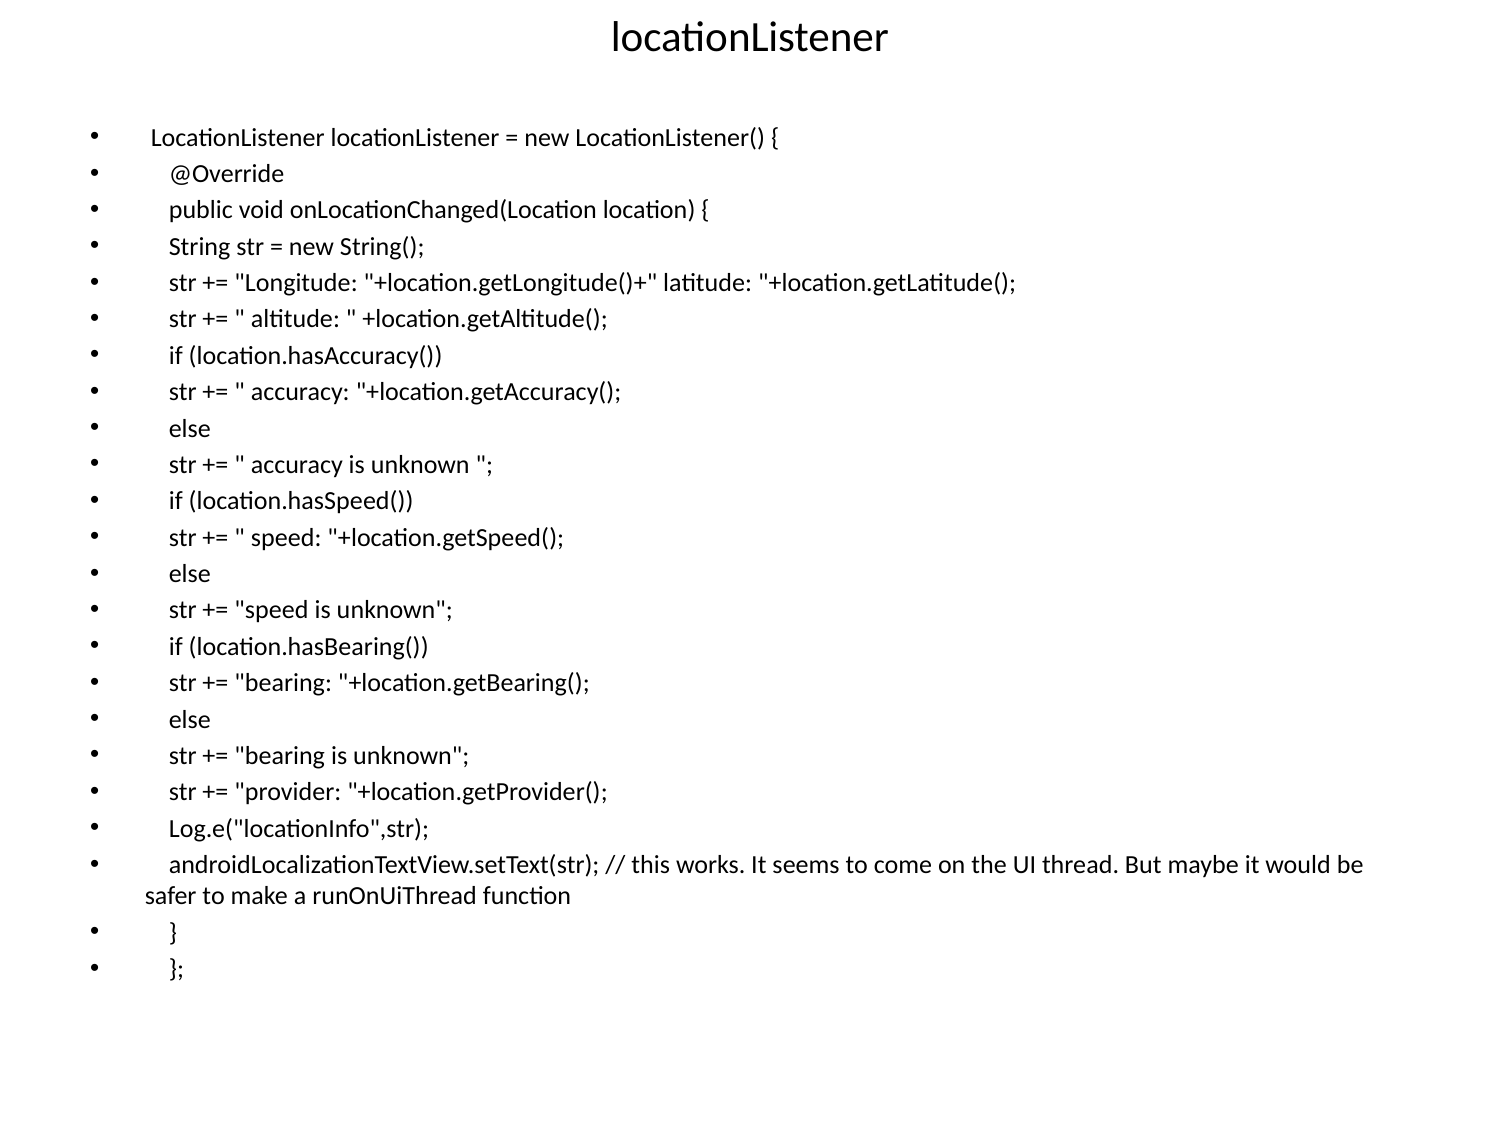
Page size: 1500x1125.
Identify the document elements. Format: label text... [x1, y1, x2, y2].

list LocationListener locationListener = new LocationListener() { @Override public void onLocationChanged(Location location) { String str = new String(); str += "Longitude: "+location.getLongitude()+" latitude: "+location.getLatitude(); str += " altitude: " +location.getAltitude(); if (location.hasAccuracy()) str += " accuracy: "+location.getAccuracy(); else str += " accuracy is unknown "; if (location.hasSpeed()) str += " speed: "+location.getSpeed(); else str += "speed is unknown"; if (location.hasBearing()) str += "bearing: "+location.getBearing(); else str += "bearing is unknown"; str += "provider: "+location.getProvider(); Log.e("locationInfo",str); androidLocalizationTextView.setText(str); // this works. It seems to come on the UI thread. But maybe it would be safer to make a runOnUiThread function } }; [75, 112, 1425, 1005]
title locationListener [75, 0, 1425, 68]
